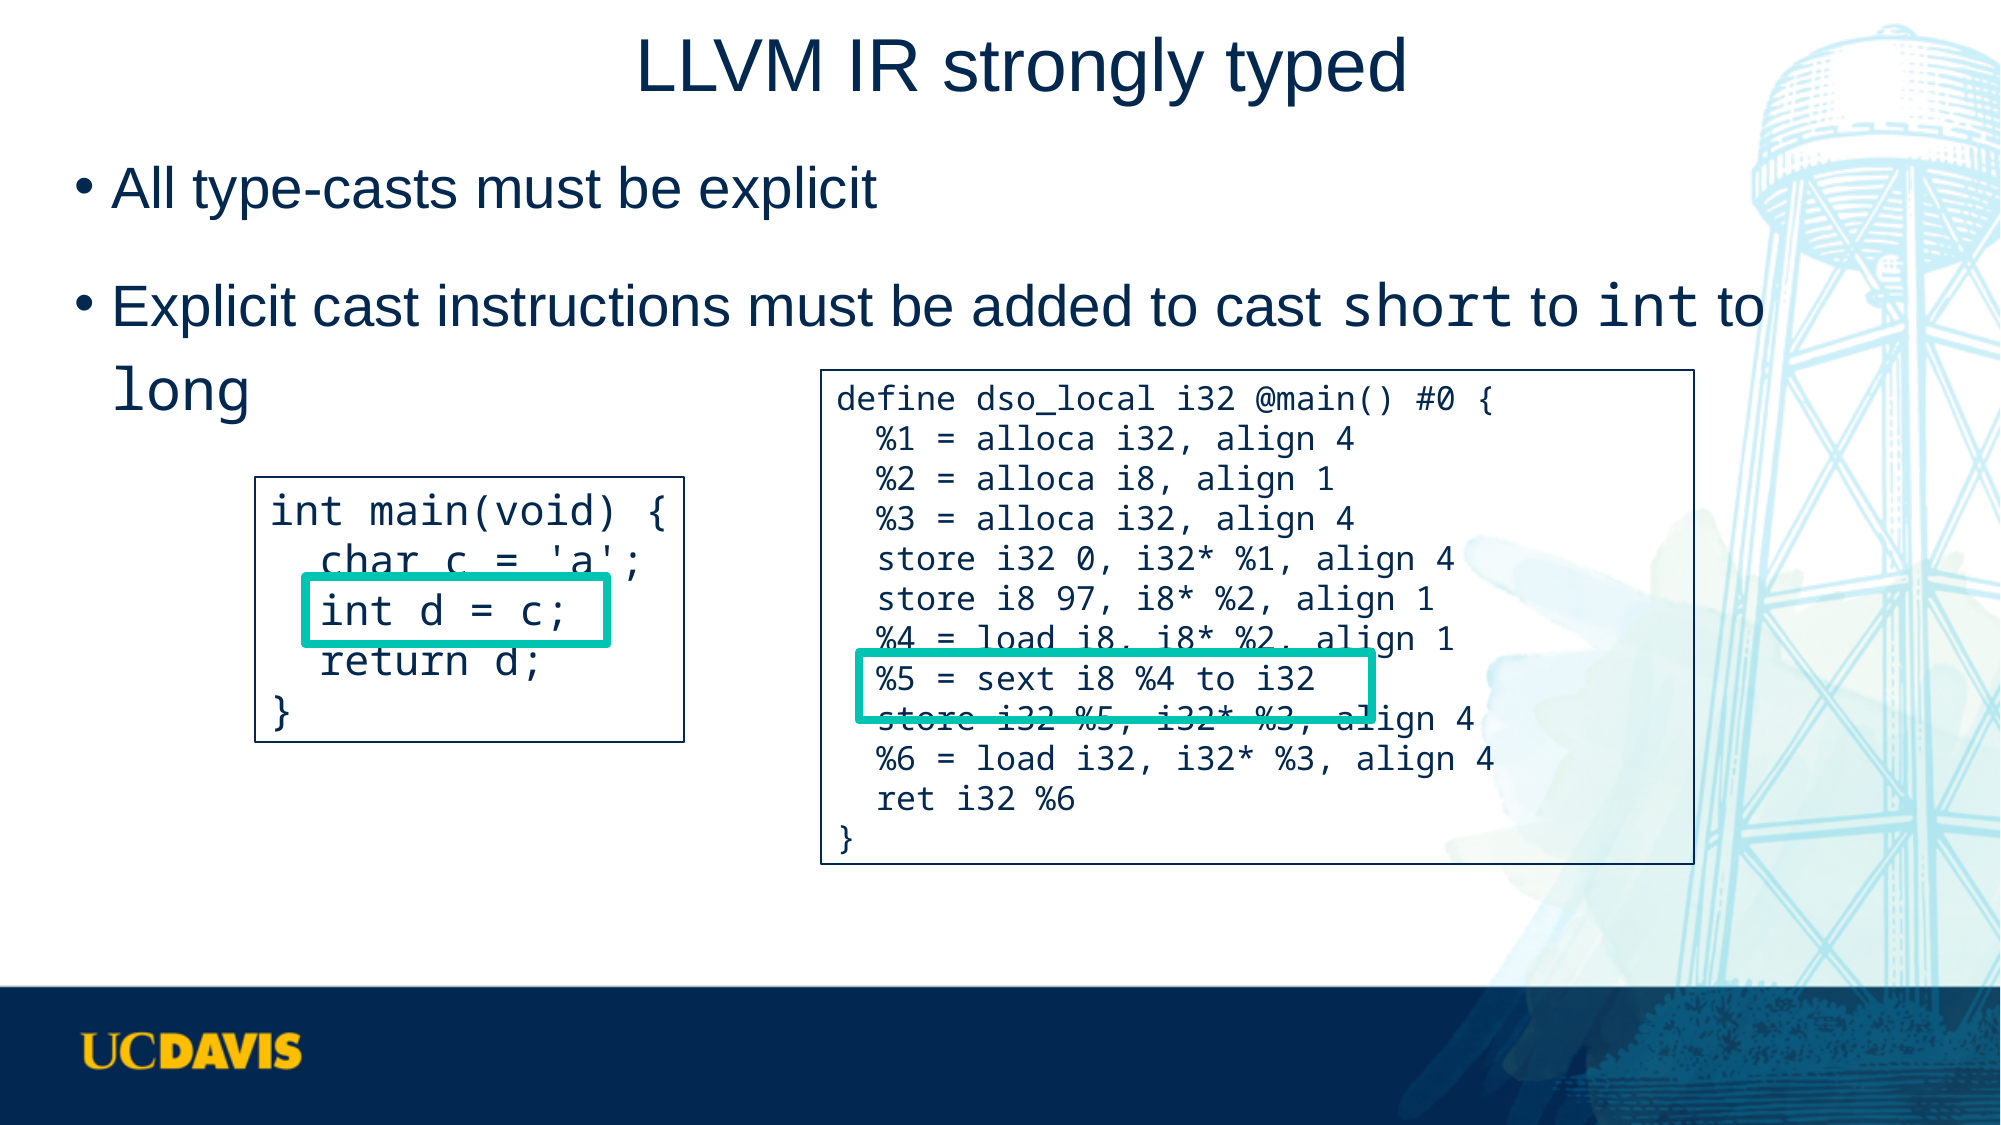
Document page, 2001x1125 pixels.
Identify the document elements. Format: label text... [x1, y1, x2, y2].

text_box [305, 576, 608, 645]
list All type-casts must be explicit Explicit cast instructions must be added to cast short to int to long [59, 128, 1938, 985]
title LLVM IR strongly typed [0, 0, 2000, 115]
text_box int main(void) { char c = 'a'; int d = c; return d; } [254, 476, 685, 742]
text_box [858, 652, 1373, 721]
text_box define dso_local i32 @main() #0 { %1 = alloca i32, align 4 %2 = alloca i8, align 1 %3 = alloca i32, align 4 store i32 0, i32* %1, align 4 store i8 97, i8* %2, align 1 %4 = load i8, i8* %2, align 1 %5 = sext i8 %4 to i32 store i32 %5, i32* %3, align 4 %6 = load i32, i32* %3, align 4 ret i32 %6 } [821, 370, 1695, 864]
picture [0, 0, 2001, 1125]
